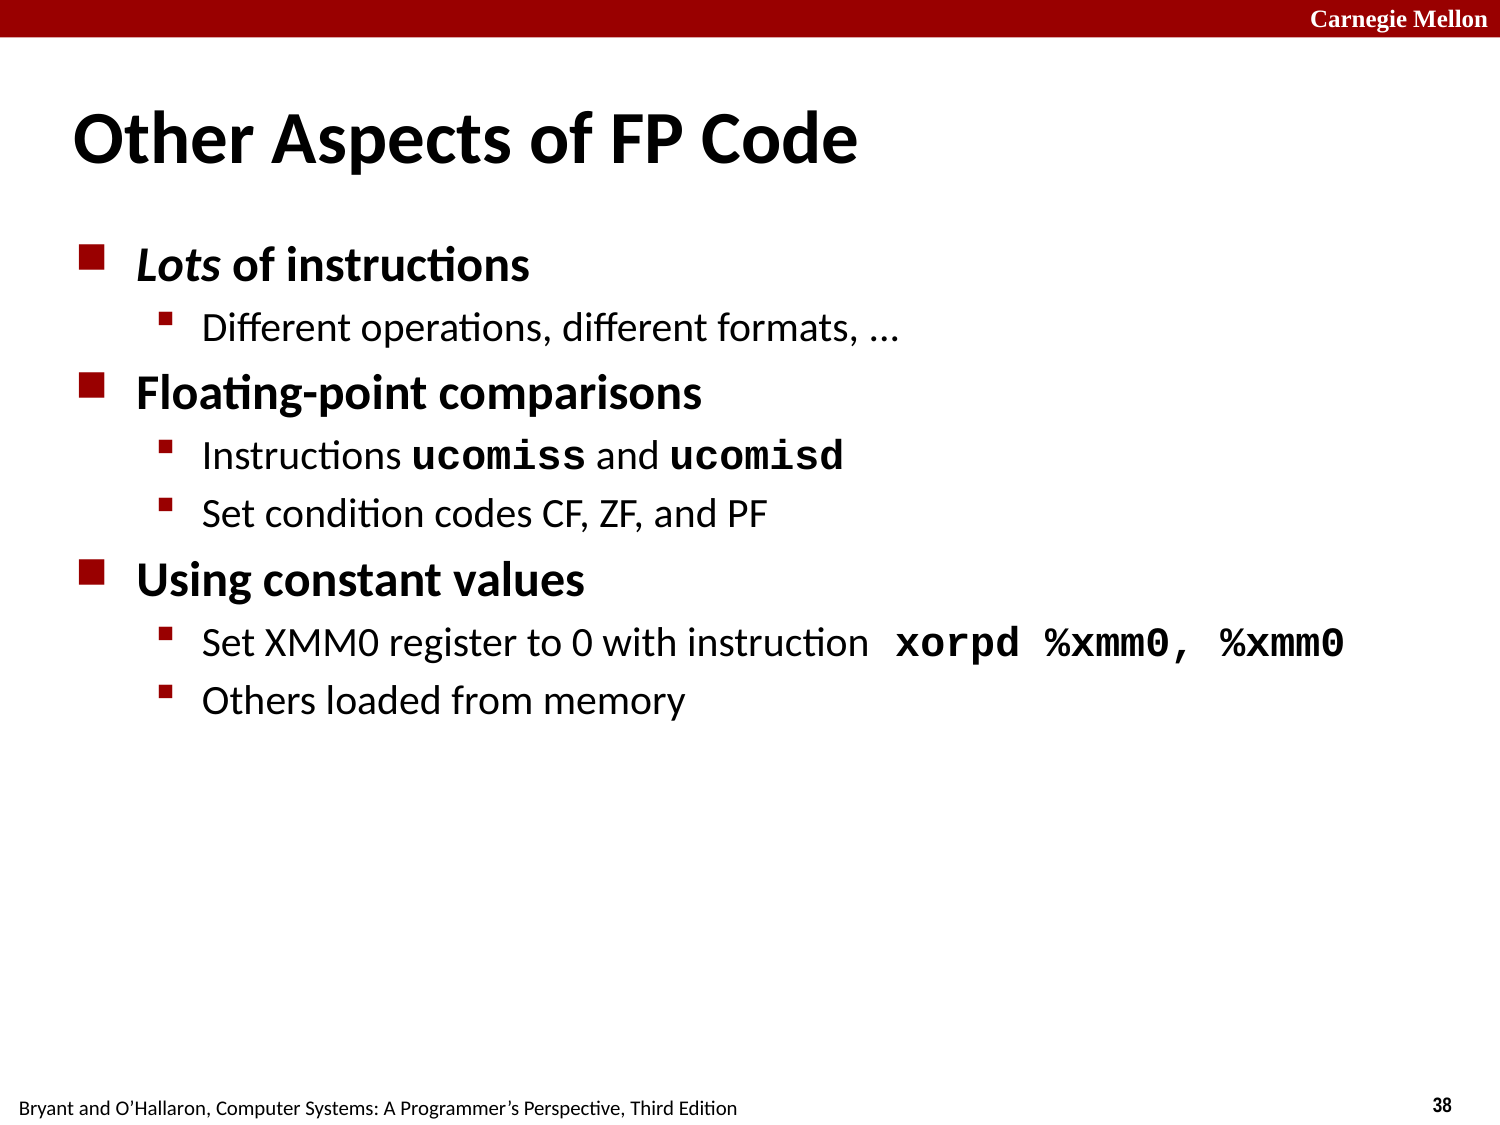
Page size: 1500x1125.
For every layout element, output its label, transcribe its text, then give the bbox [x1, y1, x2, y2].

list Lots of instructions Different operations, different formats, ... Floating-point comparisons Instructions ucomiss and ucomisd Set condition codes CF, ZF, and PF Using constant values Set XMM0 register to 0 with instruction xorpd %xmm0, %xmm0 Others loaded from memory [64, 223, 1414, 1040]
title Other Aspects of FP Code [58, 71, 1305, 197]
